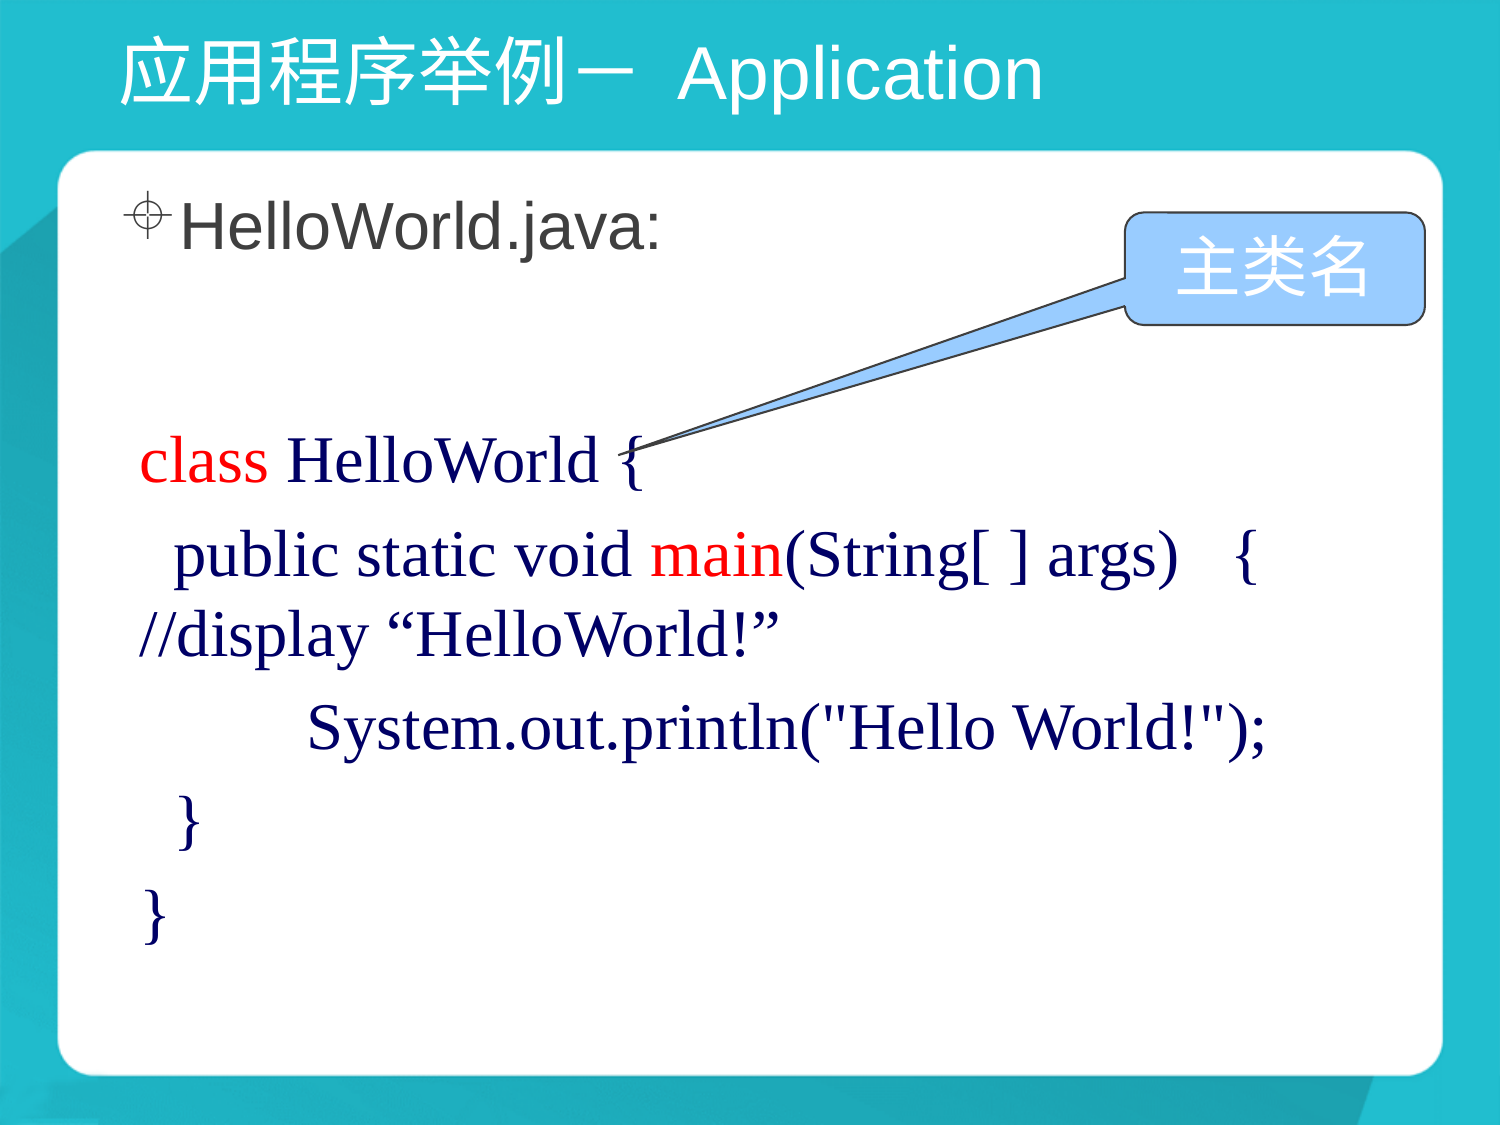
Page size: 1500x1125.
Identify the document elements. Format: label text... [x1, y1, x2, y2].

list HelloWorld.java: [103, 184, 1397, 1024]
picture [0, 0, 1500, 1125]
title 应用程序举例－ Application [103, 0, 1397, 150]
text_box class HelloWorld { public static void main(String[ ] args) { //display “HelloWorld!” System.out.println("Hello World!"); } } [124, 408, 1376, 958]
text_box 主类名 [618, 212, 1425, 456]
